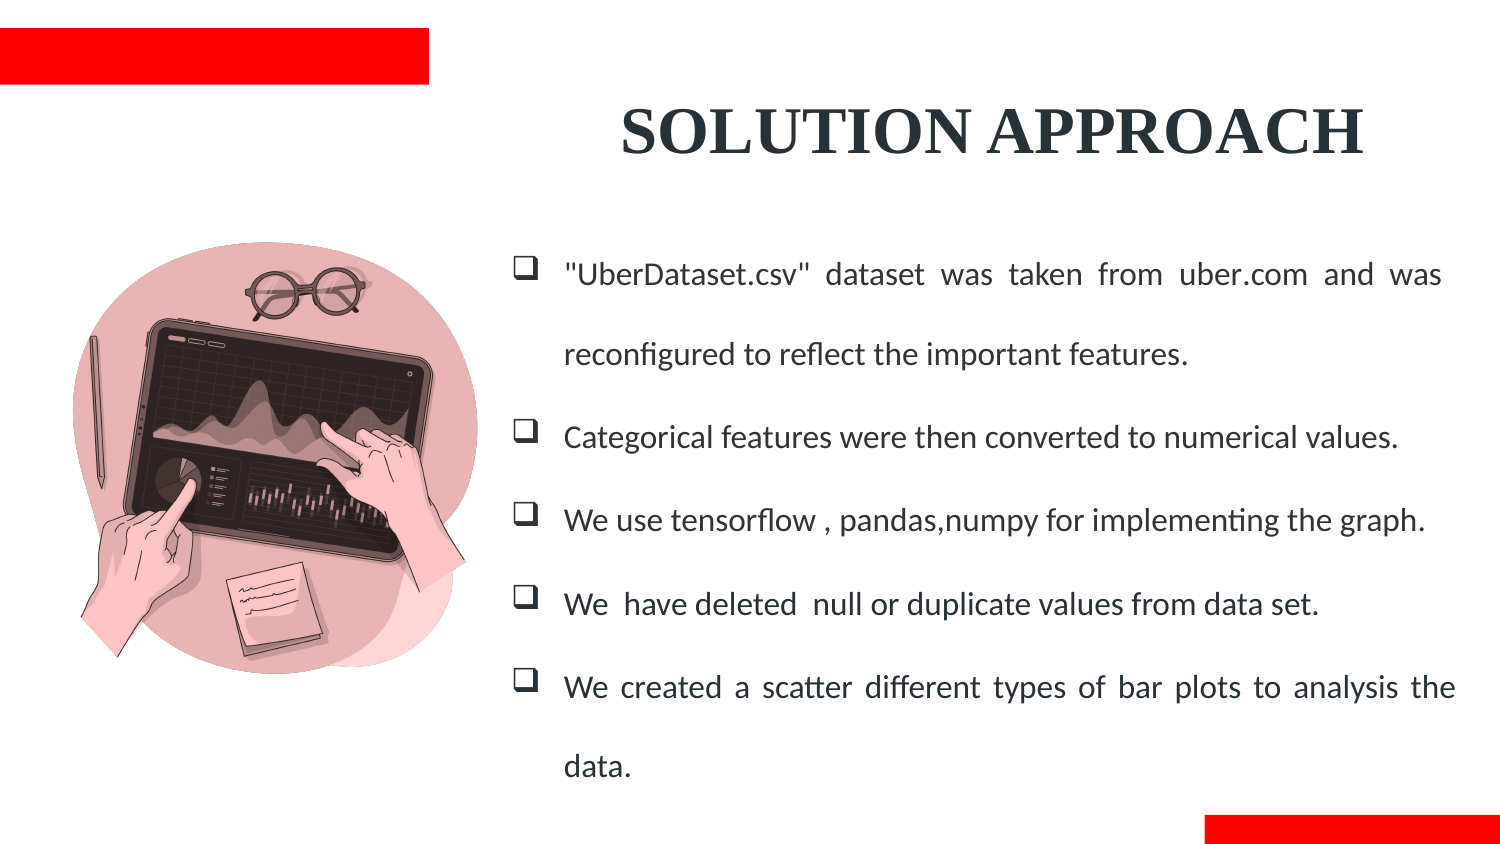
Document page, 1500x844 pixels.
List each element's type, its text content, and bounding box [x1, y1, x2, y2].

picture [40, 223, 511, 694]
text_box [1204, 814, 1500, 844]
text_box "UberDataset.csv" dataset was taken from uber.com and was reconﬁgured to reﬂect the important features. Categorical features were then converted to numerical values. We use tensorflow , pandas,numpy for implementing the graph. We have deleted null or duplicate values from data set. We created a scatter different types of bar plots to analysis the data. [509, 209, 1460, 844]
text_box [0, 28, 429, 85]
title SOLUTION APPROACH [618, 84, 1382, 209]
